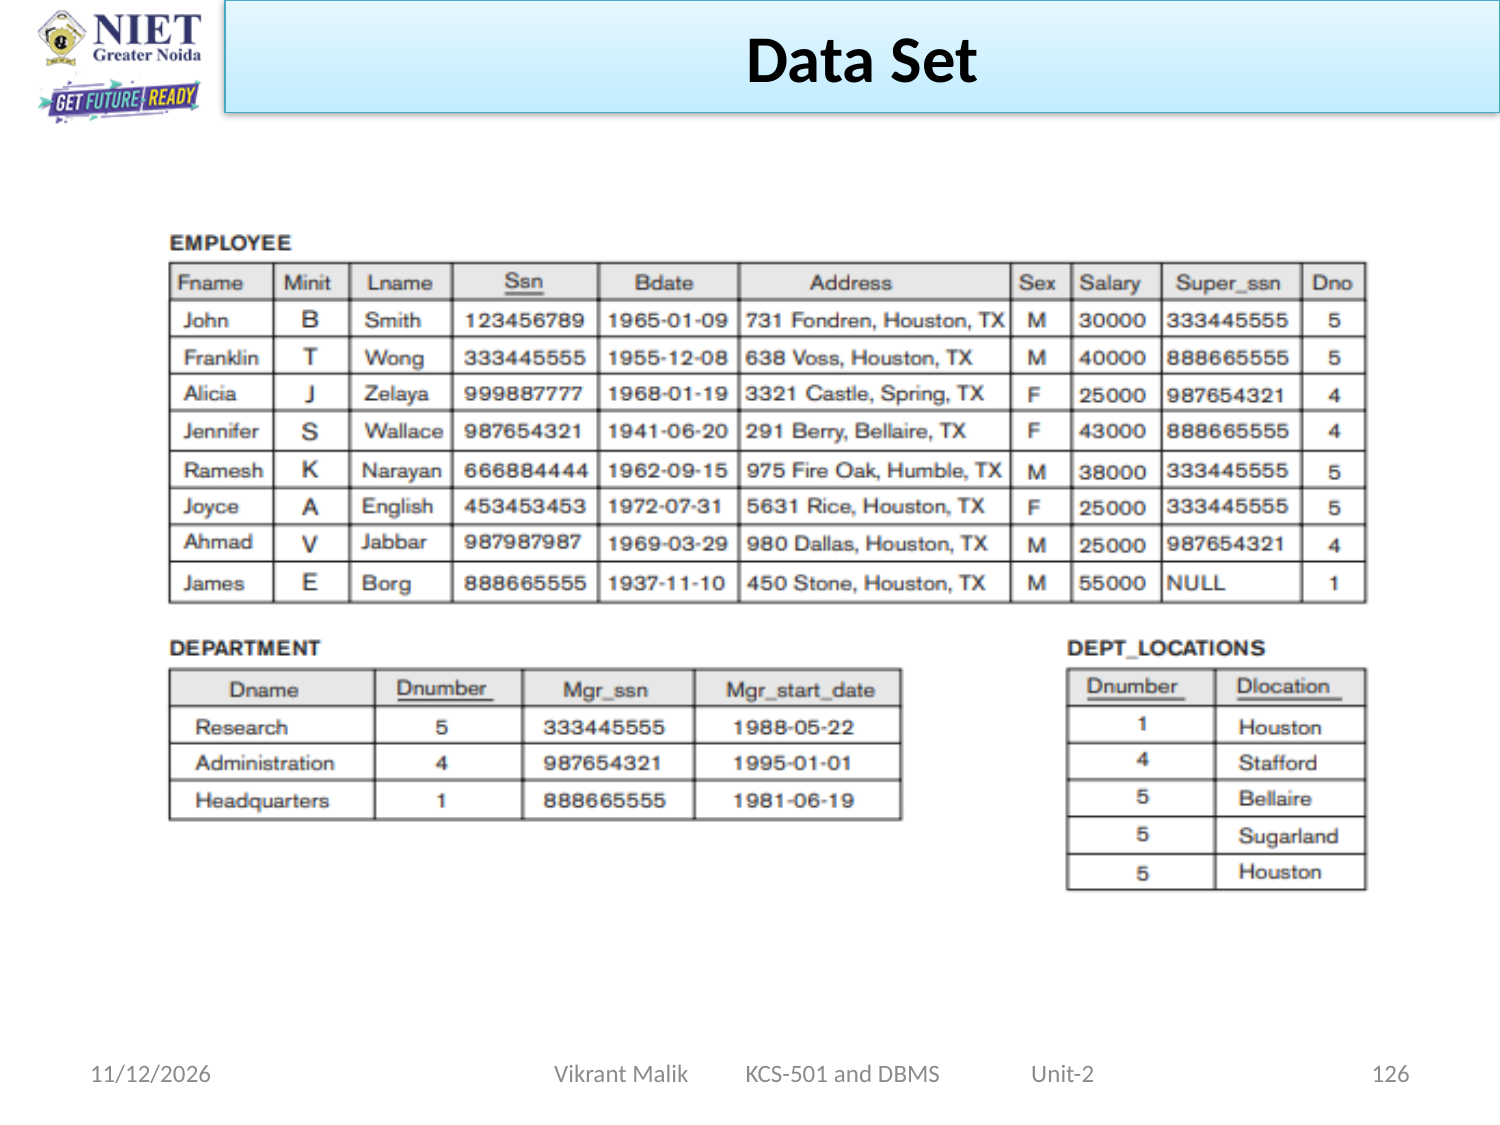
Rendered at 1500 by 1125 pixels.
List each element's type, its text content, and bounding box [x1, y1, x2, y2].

picture [0, 0, 238, 135]
footer Vikrant Malik KCS-501 and DBMS Unit-2 [412, 1042, 1074, 1103]
slide_number 126 [1074, 1042, 1425, 1103]
text_box Data Set [238, 0, 1500, 113]
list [100, 231, 1426, 898]
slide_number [75, 1042, 412, 1103]
